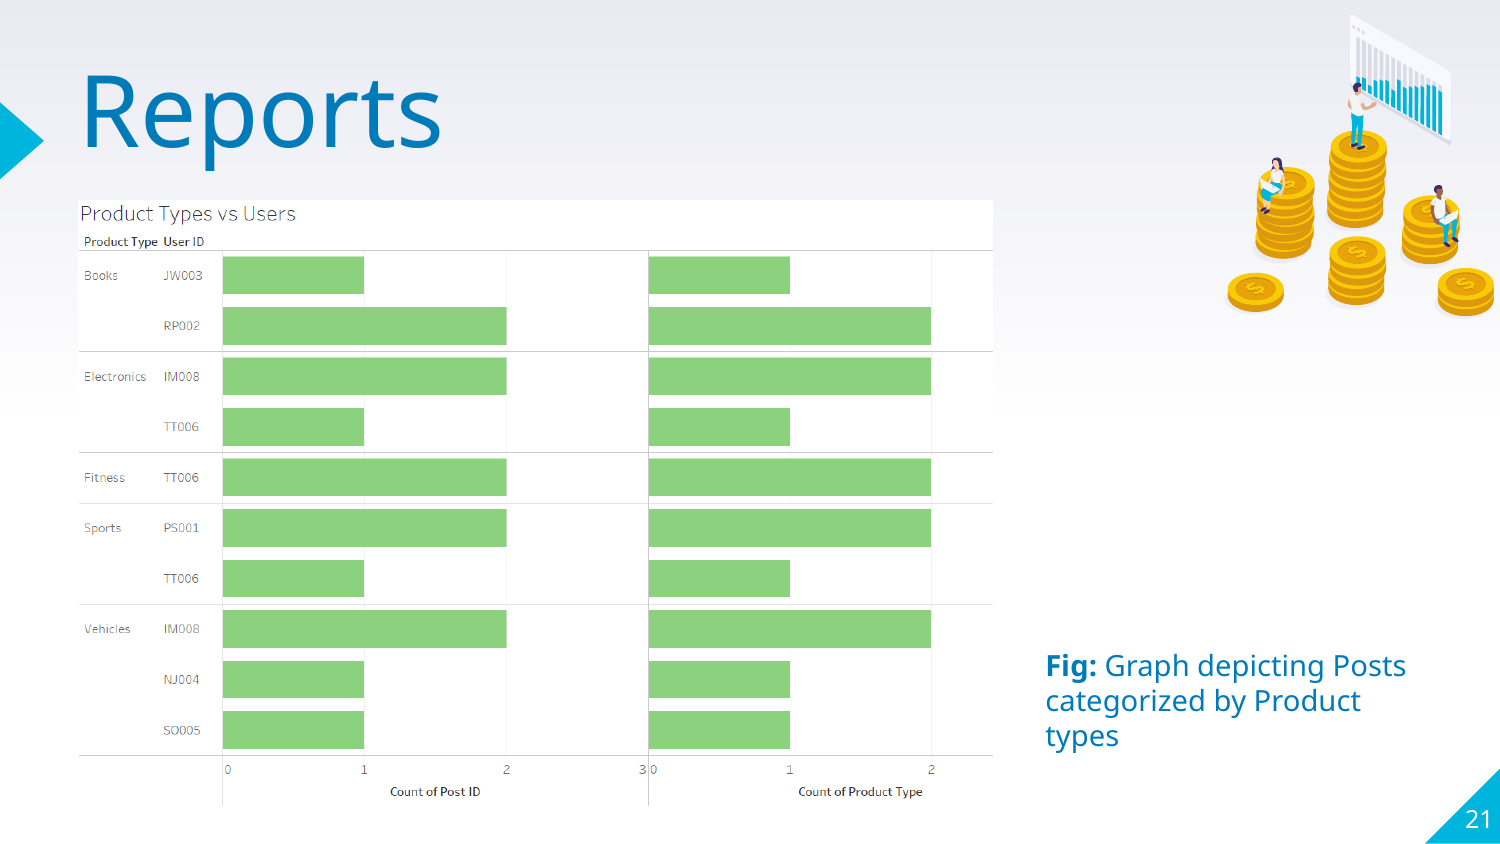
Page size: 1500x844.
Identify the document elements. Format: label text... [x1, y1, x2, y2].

text_box Fig: Graph depicting Posts categorized by Product types [1030, 632, 1441, 791]
title Reports [78, 71, 1004, 174]
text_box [1224, 14, 1494, 320]
picture [78, 200, 993, 808]
slide_number 21 [1418, 760, 1494, 838]
